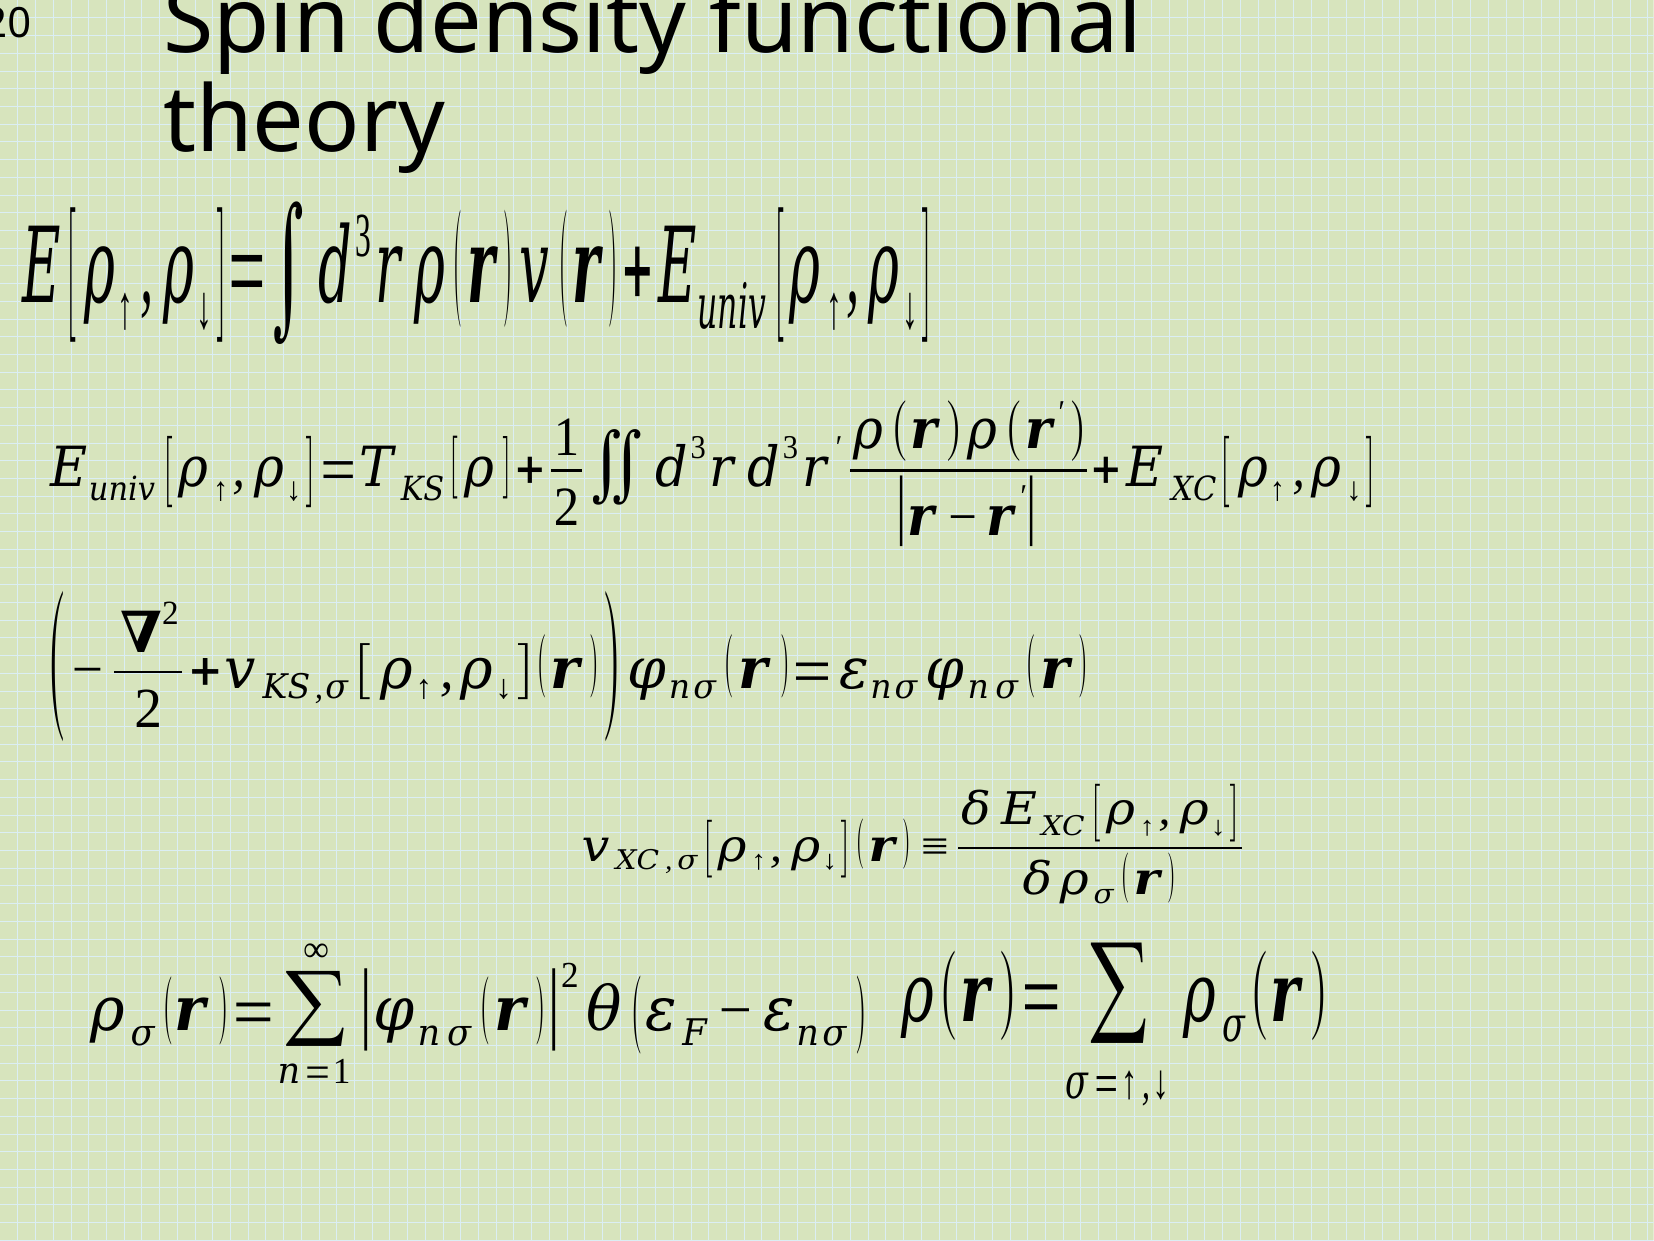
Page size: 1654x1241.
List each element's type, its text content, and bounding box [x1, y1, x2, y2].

title Spin density functional theory [163, 0, 1359, 144]
